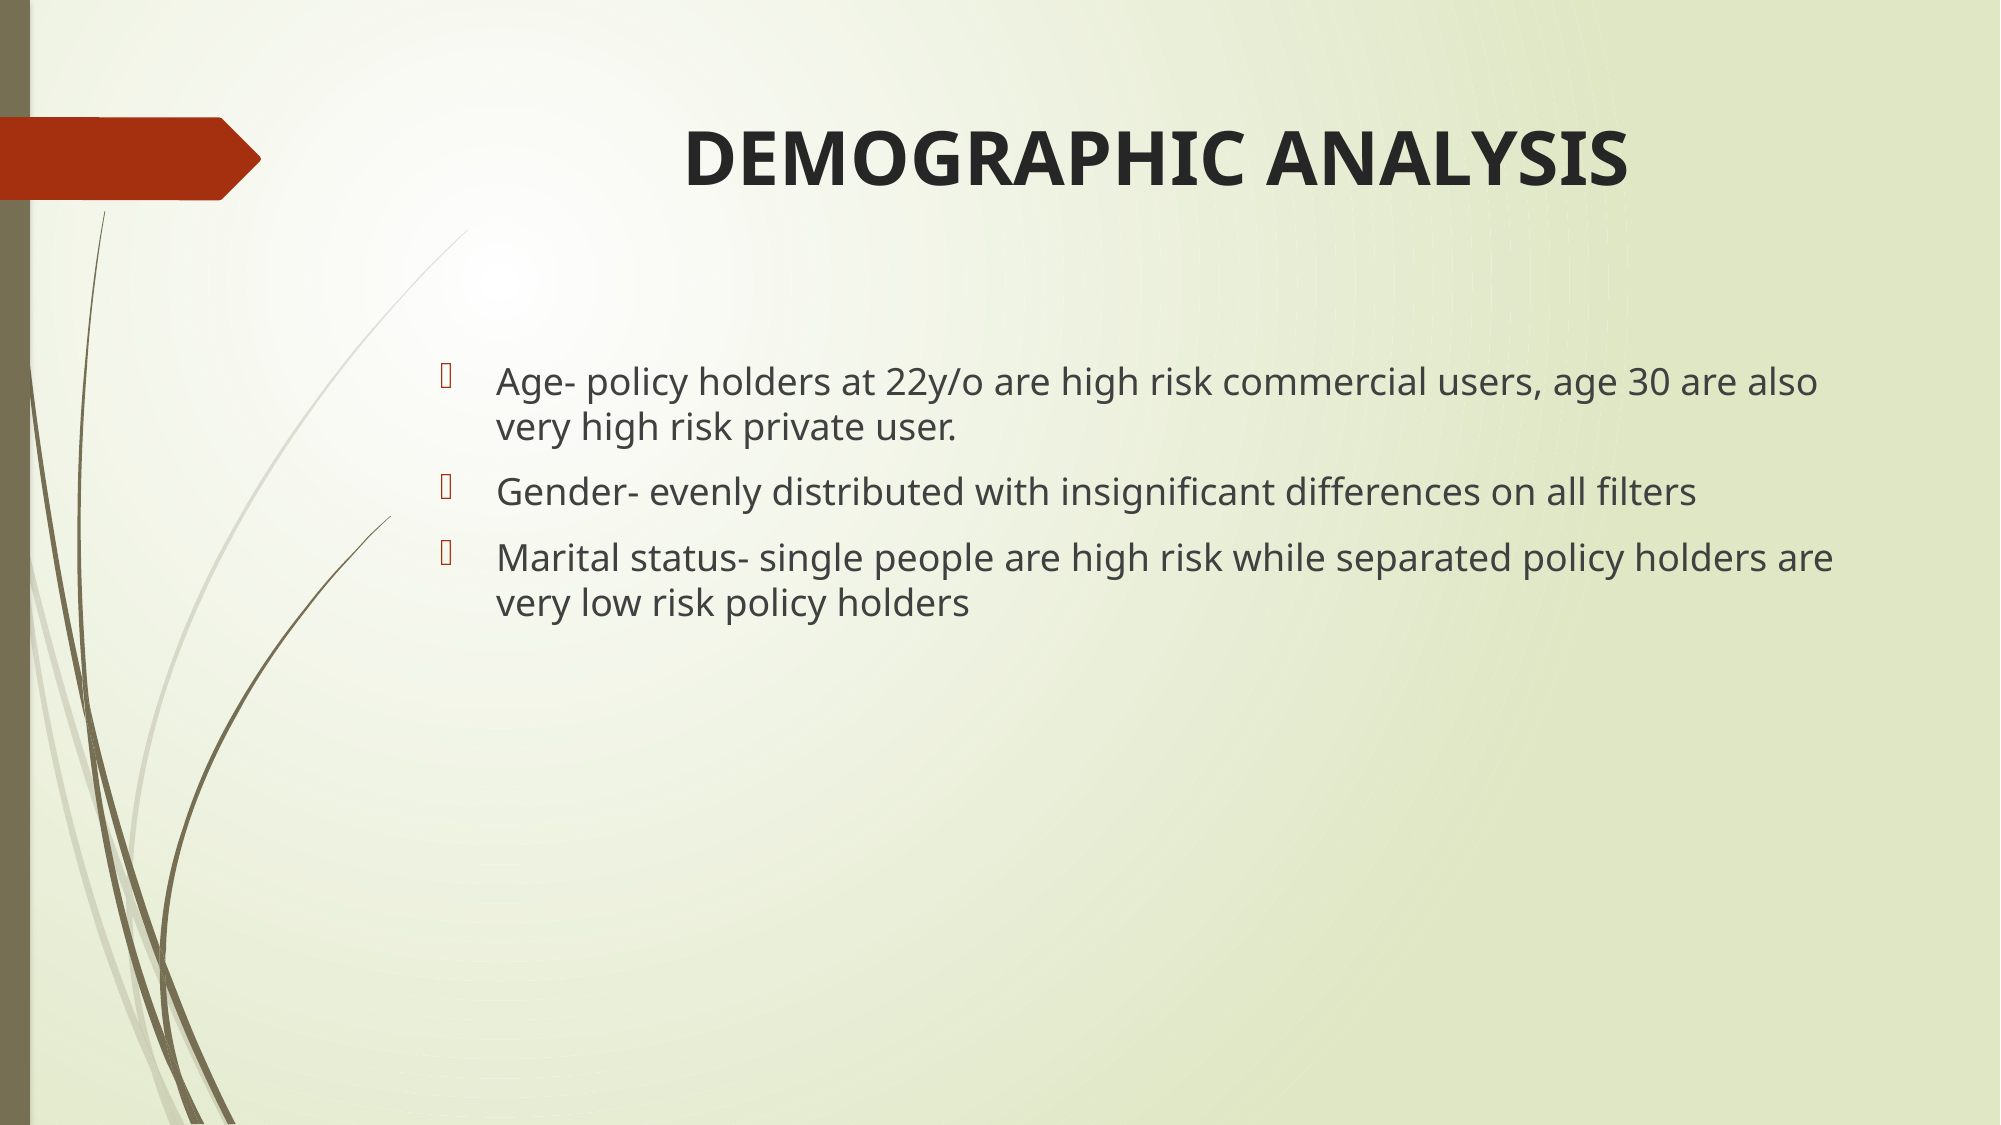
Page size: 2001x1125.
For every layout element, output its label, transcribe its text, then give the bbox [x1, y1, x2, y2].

list Age- policy holders at 22y/o are high risk commercial users, age 30 are also very high risk private user. Gender- evenly distributed with insignificant differences on all filters Marital status- single people are high risk while separated policy holders are very low risk policy holders [424, 350, 1888, 970]
title DEMOGRAPHIC ANALYSIS [425, 102, 1888, 313]
